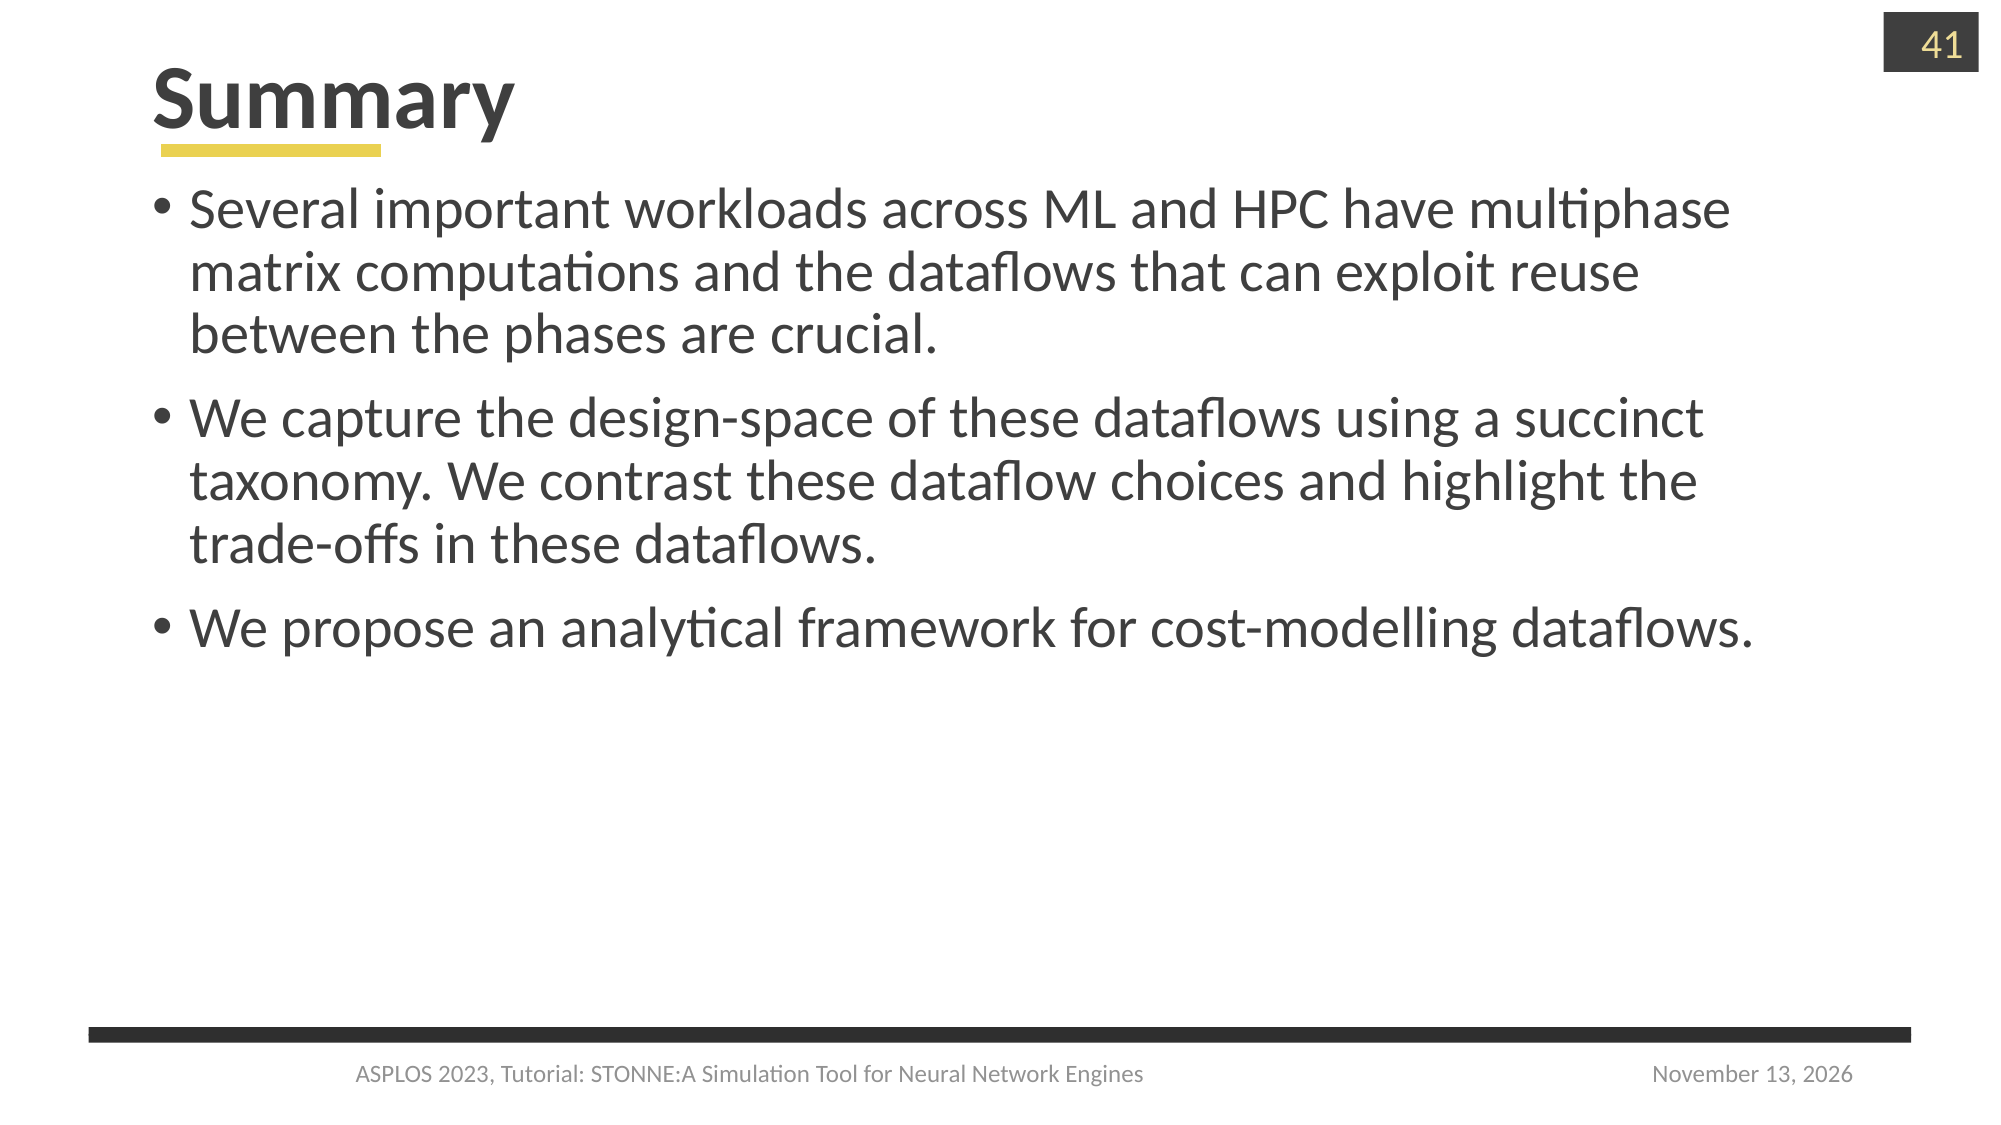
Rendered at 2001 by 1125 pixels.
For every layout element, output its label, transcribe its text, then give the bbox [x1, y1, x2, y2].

footer ASPLOS 2023, Tutorial: STONNE:A Simulation Tool for Neural Network Engines [137, 1042, 1364, 1103]
list Several important workloads across ML and HPC have multiphase matrix computations and the dataflows that can exploit reuse between the phases are crucial. We capture the design-space of these dataflows using a succinct taxonomy. We contrast these dataflow choices and highlight the trade-offs in these dataflows. We propose an analytical framework for cost-modelling dataflows. [137, 170, 1863, 1014]
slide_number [1637, 1042, 1979, 1103]
title Summary [137, 42, 1477, 151]
slide_number 41 [1883, 12, 1979, 72]
